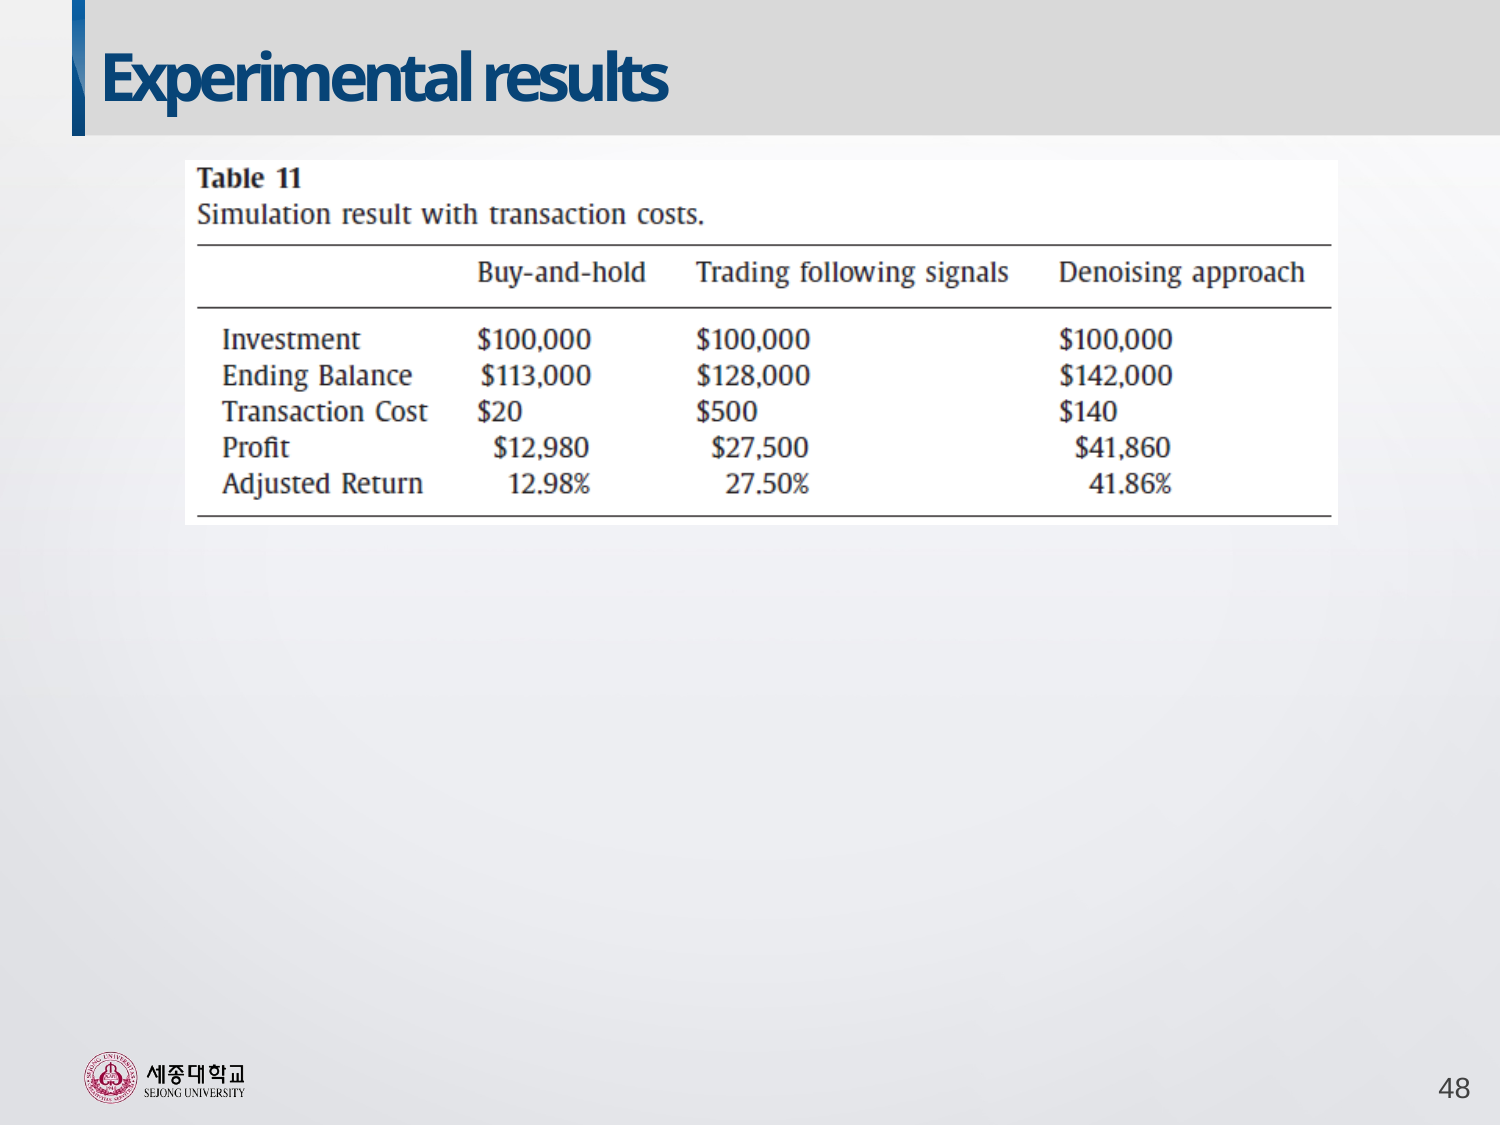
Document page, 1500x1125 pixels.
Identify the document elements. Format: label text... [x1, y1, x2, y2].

list Experimental results [84, 27, 1439, 111]
picture [0, 0, 1500, 1125]
